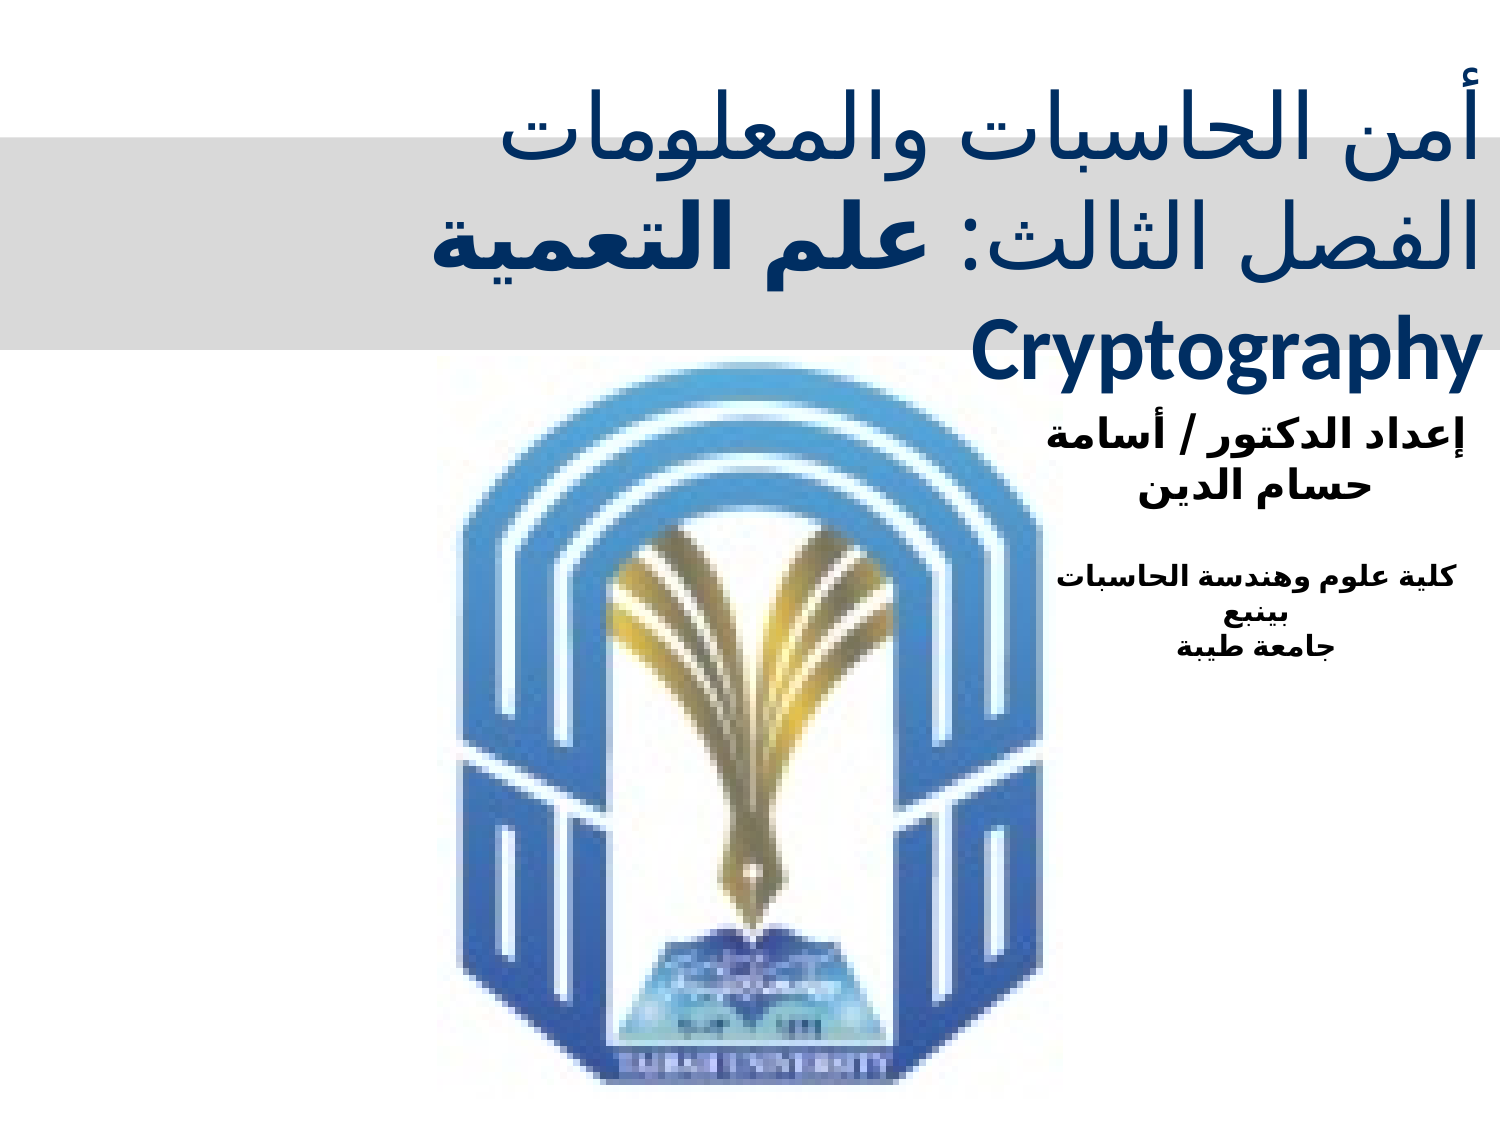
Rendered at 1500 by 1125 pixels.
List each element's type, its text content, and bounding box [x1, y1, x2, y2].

picture [437, 356, 1063, 1099]
title أمن الحاسبات والمعلومات الفصل الثالث: علم التعمية Cryptography [162, 112, 1500, 354]
text_box إعداد الدكتور / أسامة حسام الدين كلية علوم وهندسة الحاسبات بينبع جامعة طيبة [1012, 399, 1500, 670]
